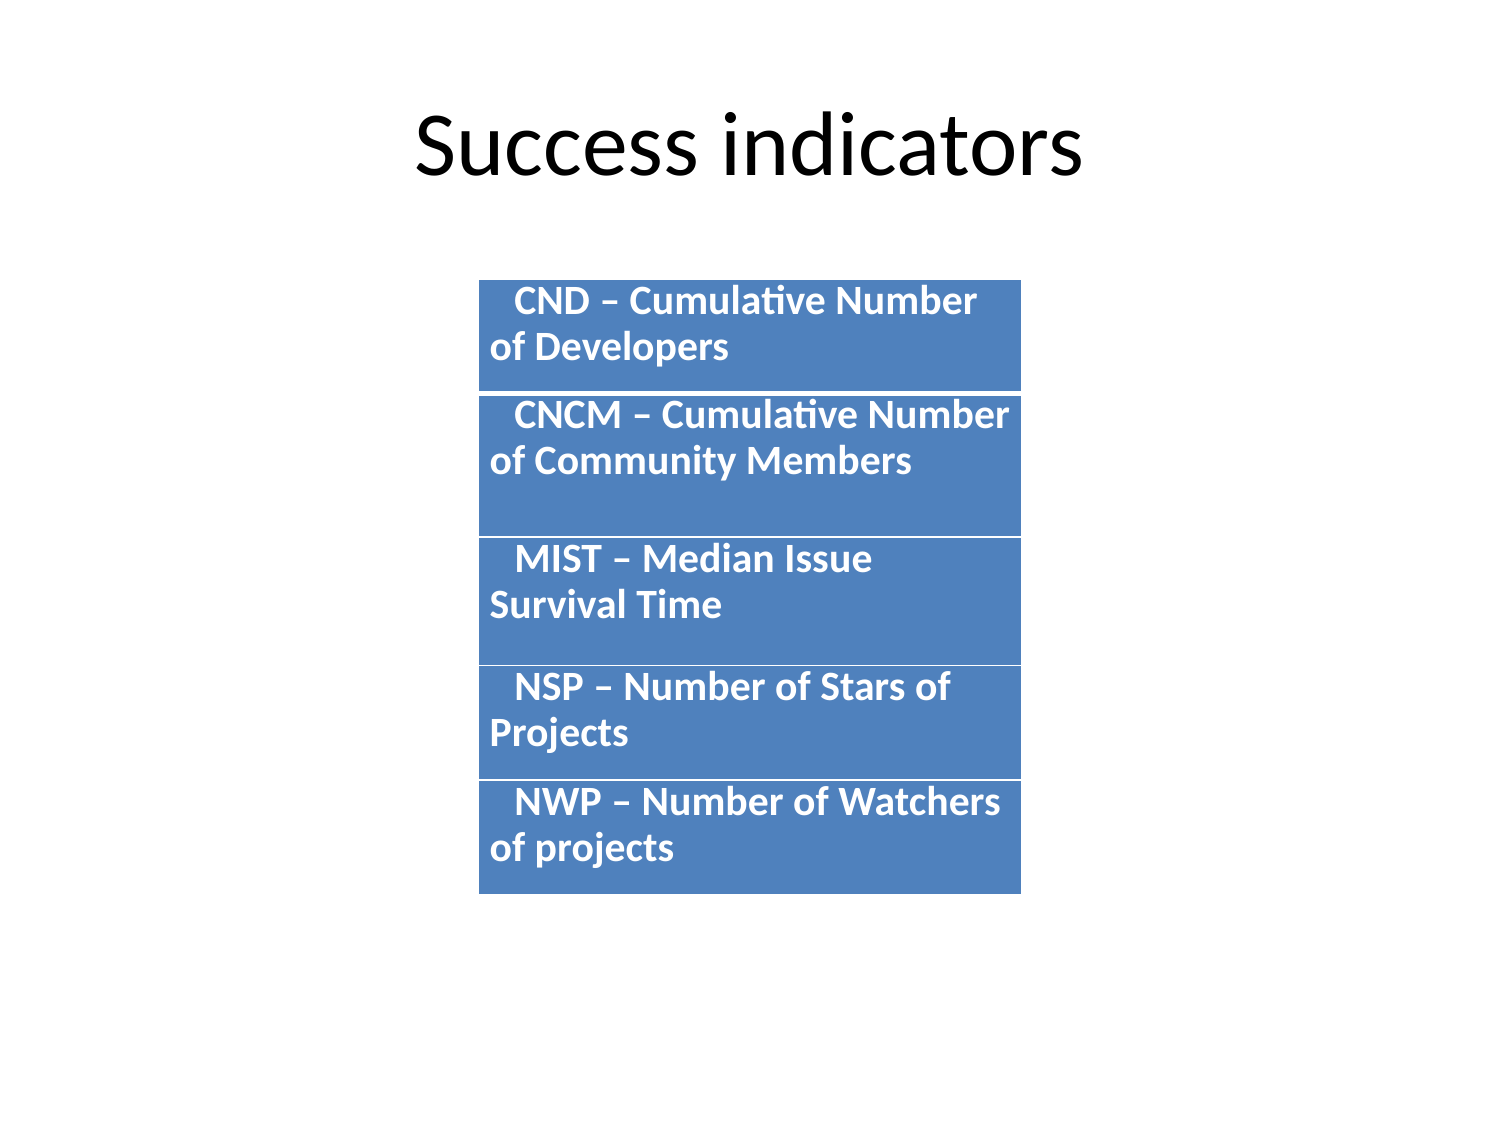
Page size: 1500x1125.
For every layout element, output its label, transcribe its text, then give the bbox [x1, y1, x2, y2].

table_cell CNCM – Cumulative Number of Community Members [479, 396, 1021, 536]
title Success indicators [75, 45, 1425, 233]
table_cell MIST – Median Issue Survival Time [479, 538, 1021, 665]
table_header CND – Cumulative Number of Developers [479, 280, 1021, 391]
table_cell NSP – Number of Stars of Projects [479, 666, 1021, 779]
table_cell NWP – Number of Watchers of projects [479, 781, 1021, 894]
